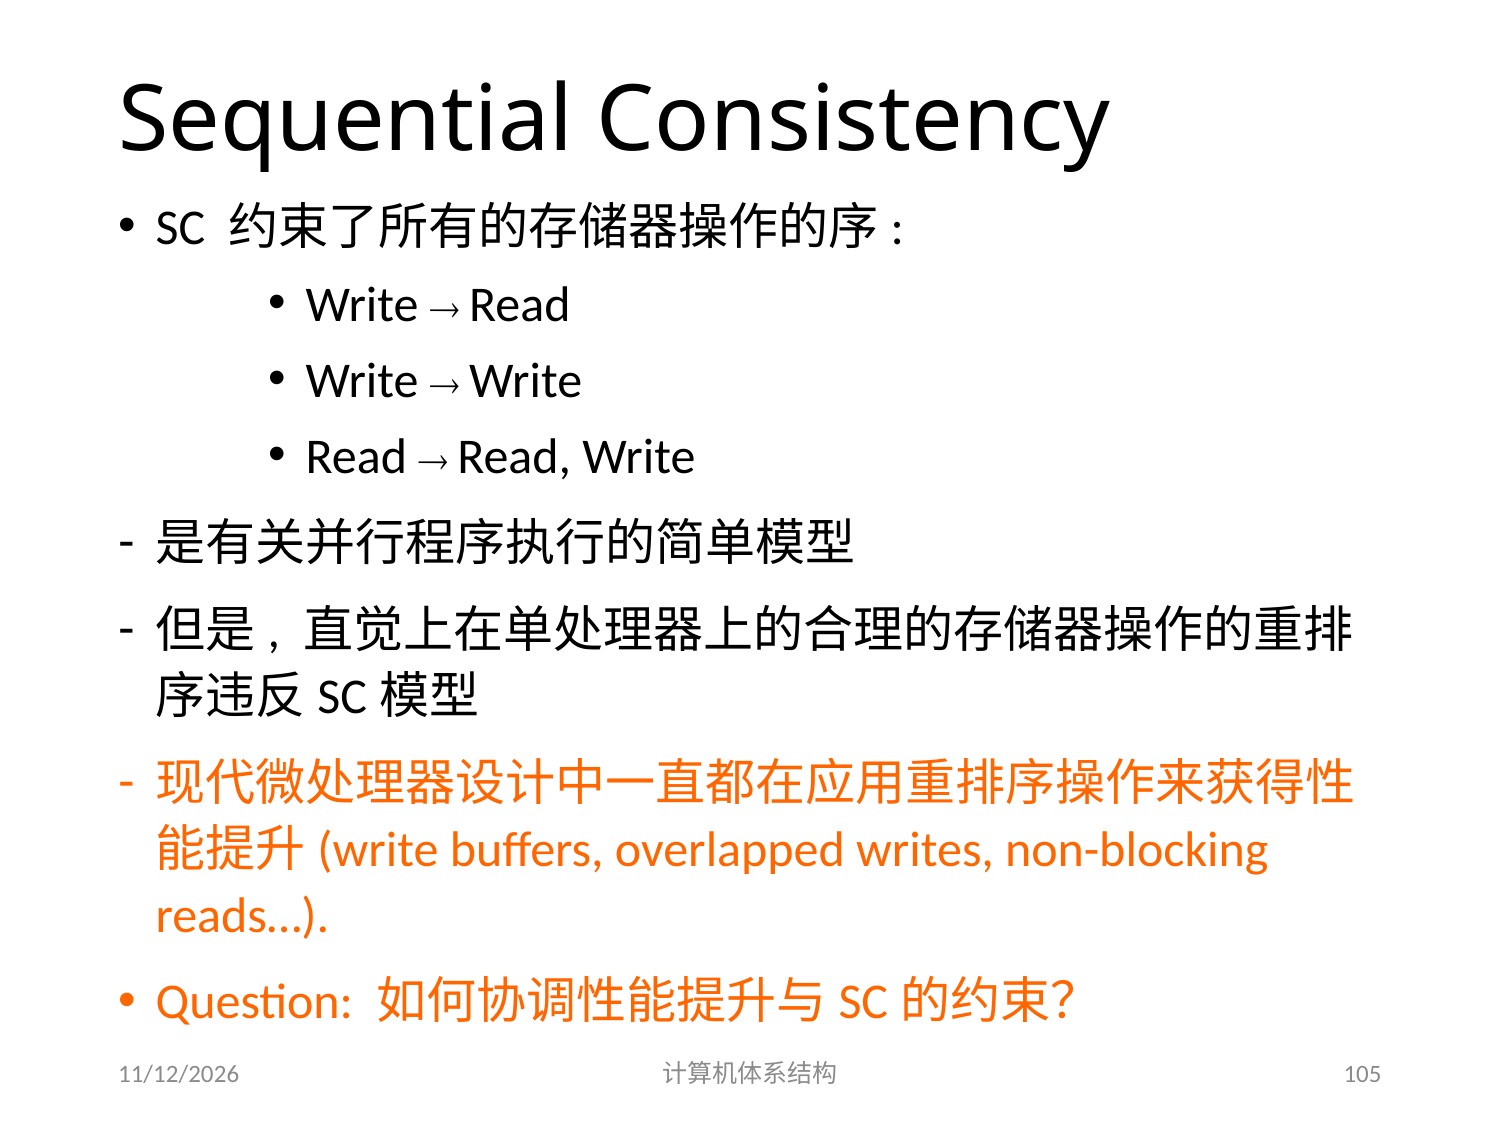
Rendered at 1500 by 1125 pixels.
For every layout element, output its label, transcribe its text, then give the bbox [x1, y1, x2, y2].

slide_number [103, 1042, 441, 1103]
title Sequential Consistency [103, 59, 1397, 181]
list SC 约束了所有的存储器操作的序: Write  Read Write  Write Read  Read, Write 是有关并行程序执行的简单模型 但是, 直觉上在单处理器上的合理的存储器操作的重排序违反SC模型 现代微处理器设计中一直都在应用重排序操作来获得性能提升(write buffers, overlapped writes, non-blocking reads…). Question: 如何协调性能提升与SC的约束？ [103, 181, 1397, 1043]
footer 计算机体系结构 [496, 1042, 1004, 1103]
slide_number 105 [1059, 1042, 1397, 1103]
